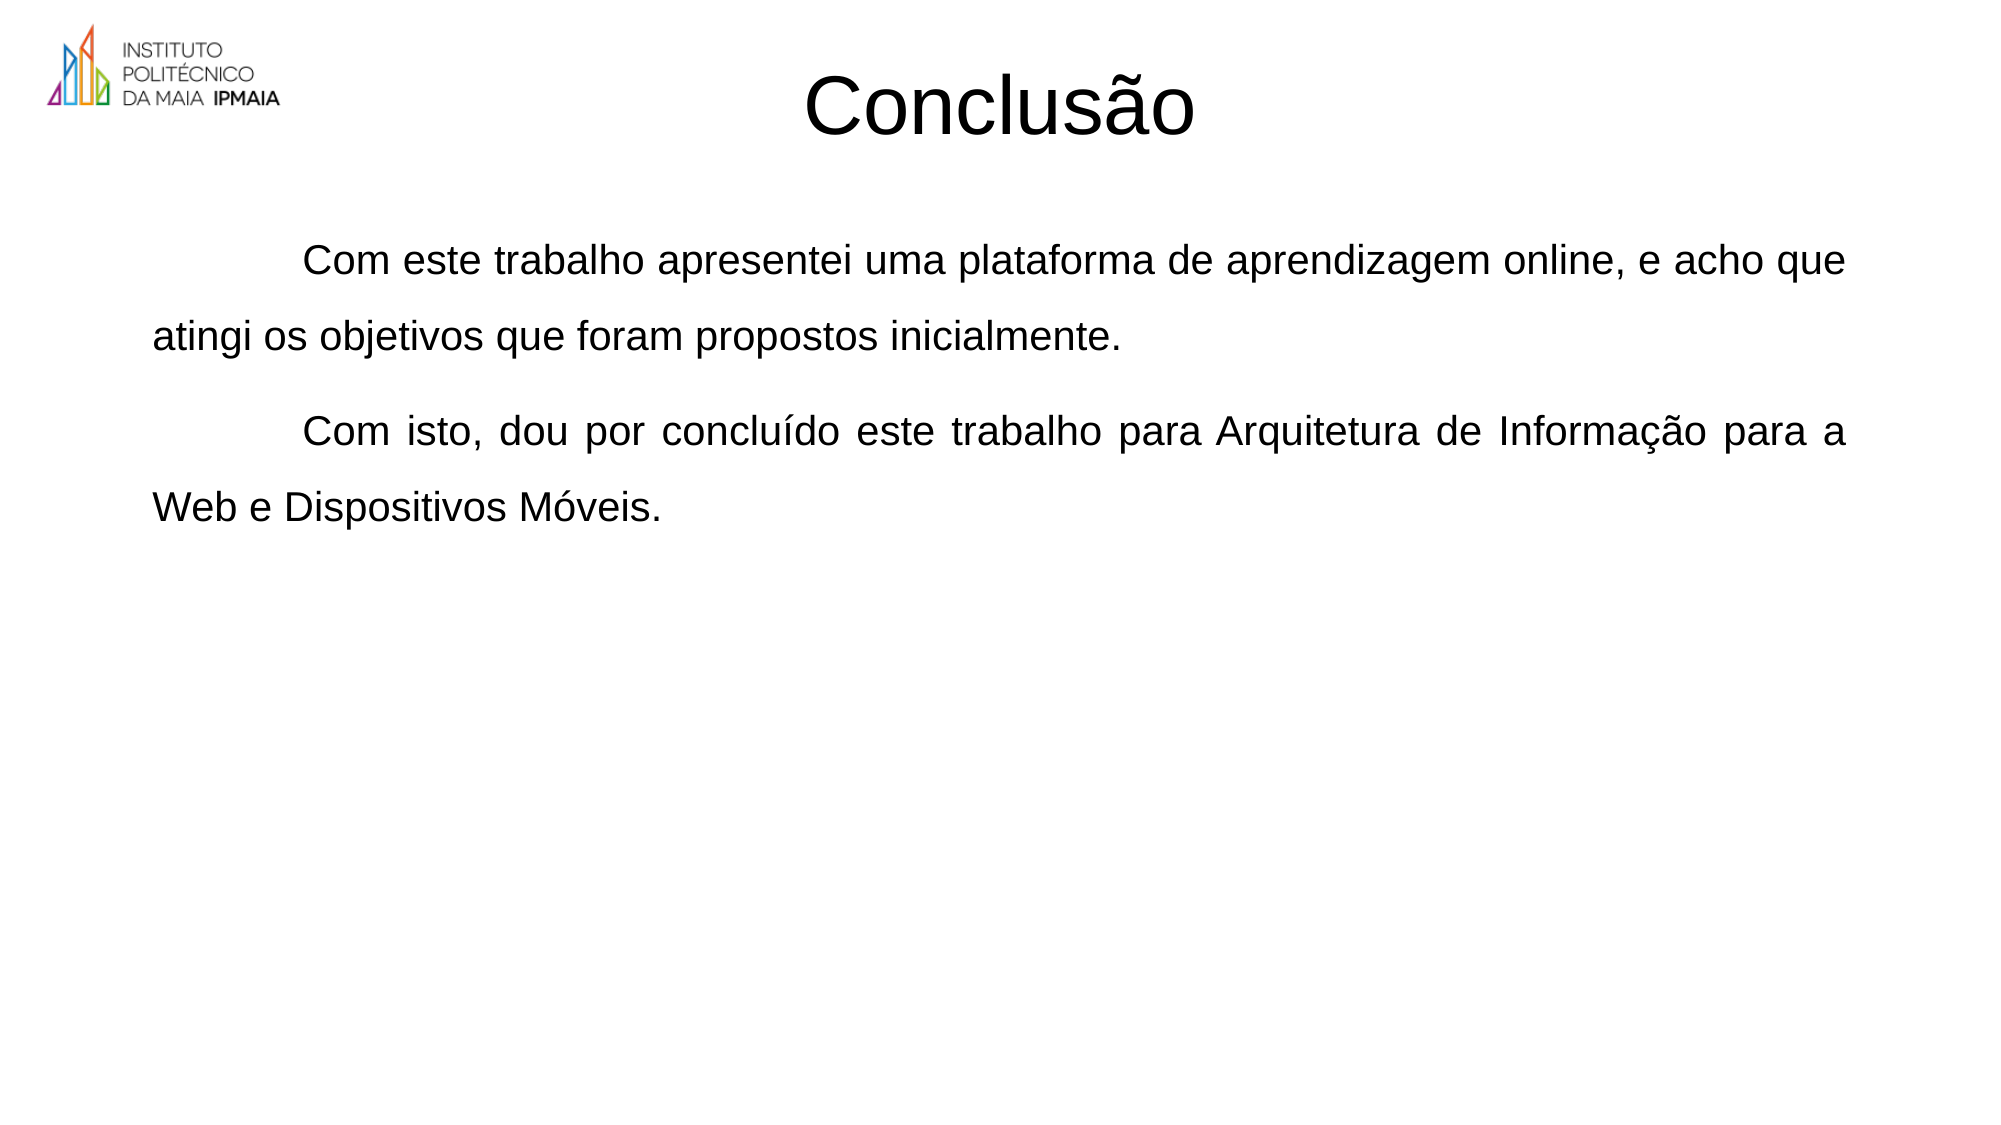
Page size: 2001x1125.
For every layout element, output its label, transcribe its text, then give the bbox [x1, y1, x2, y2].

picture [41, 15, 286, 114]
list Com este trabalho apresentei uma plataforma de aprendizagem online, e acho que atingi os objetivos que foram propostos inicialmente. Com isto, dou por concluído este trabalho para Arquitetura de Informação para a Web e Dispositivos Móveis. [137, 200, 1863, 1014]
title Conclusão [137, 15, 1863, 200]
